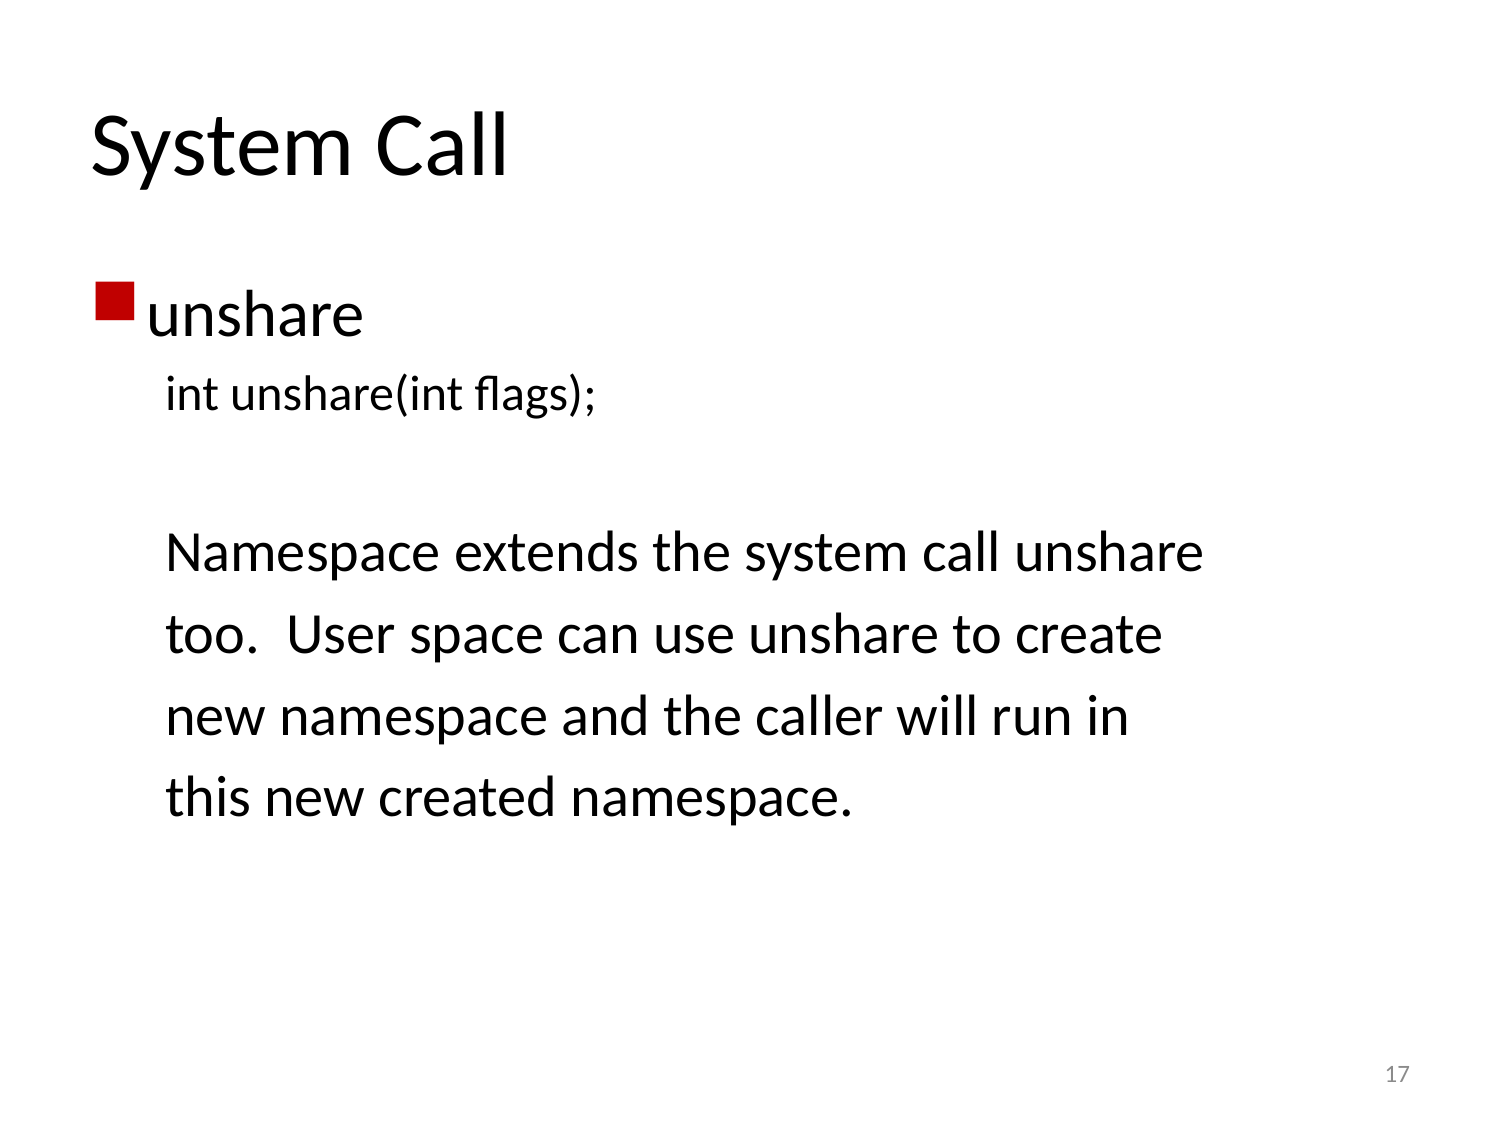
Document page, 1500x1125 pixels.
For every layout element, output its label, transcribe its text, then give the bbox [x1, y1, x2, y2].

slide_number 17 [1074, 1042, 1425, 1103]
title System Call [74, 44, 1426, 233]
list unshare int unshare(int flags); Namespace extends the system call unshare too. User space can use unshare to create new namespace and the caller will run in this new created namespace. [74, 262, 1426, 1006]
